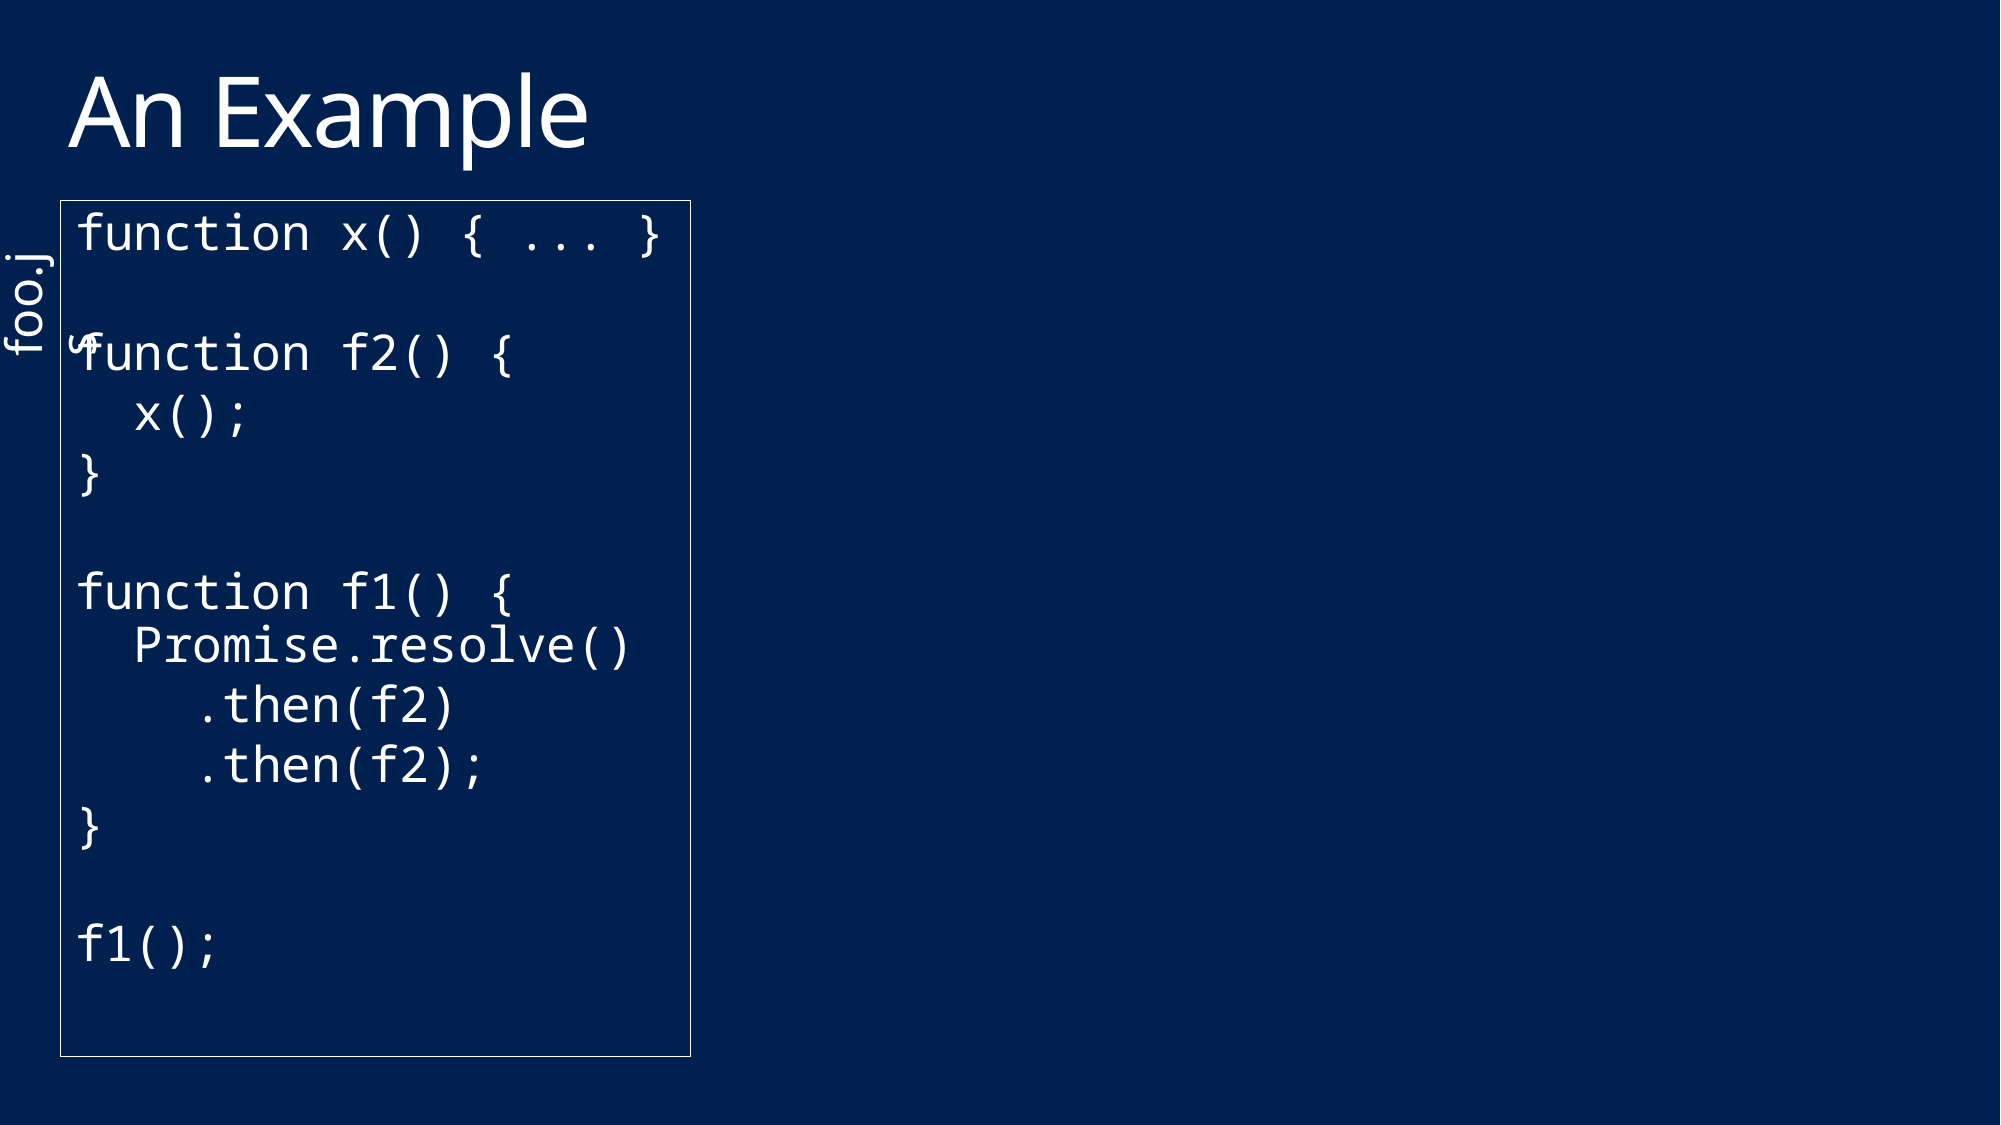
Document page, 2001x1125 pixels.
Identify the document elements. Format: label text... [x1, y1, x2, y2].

list function x() { ... } function f2() { x(); } function f1() { Promise.resolve() .then(f2) .then(f2); } f1(); [60, 200, 690, 1057]
title An Example [44, 47, 1957, 196]
text_box foo.js [0, 200, 132, 387]
